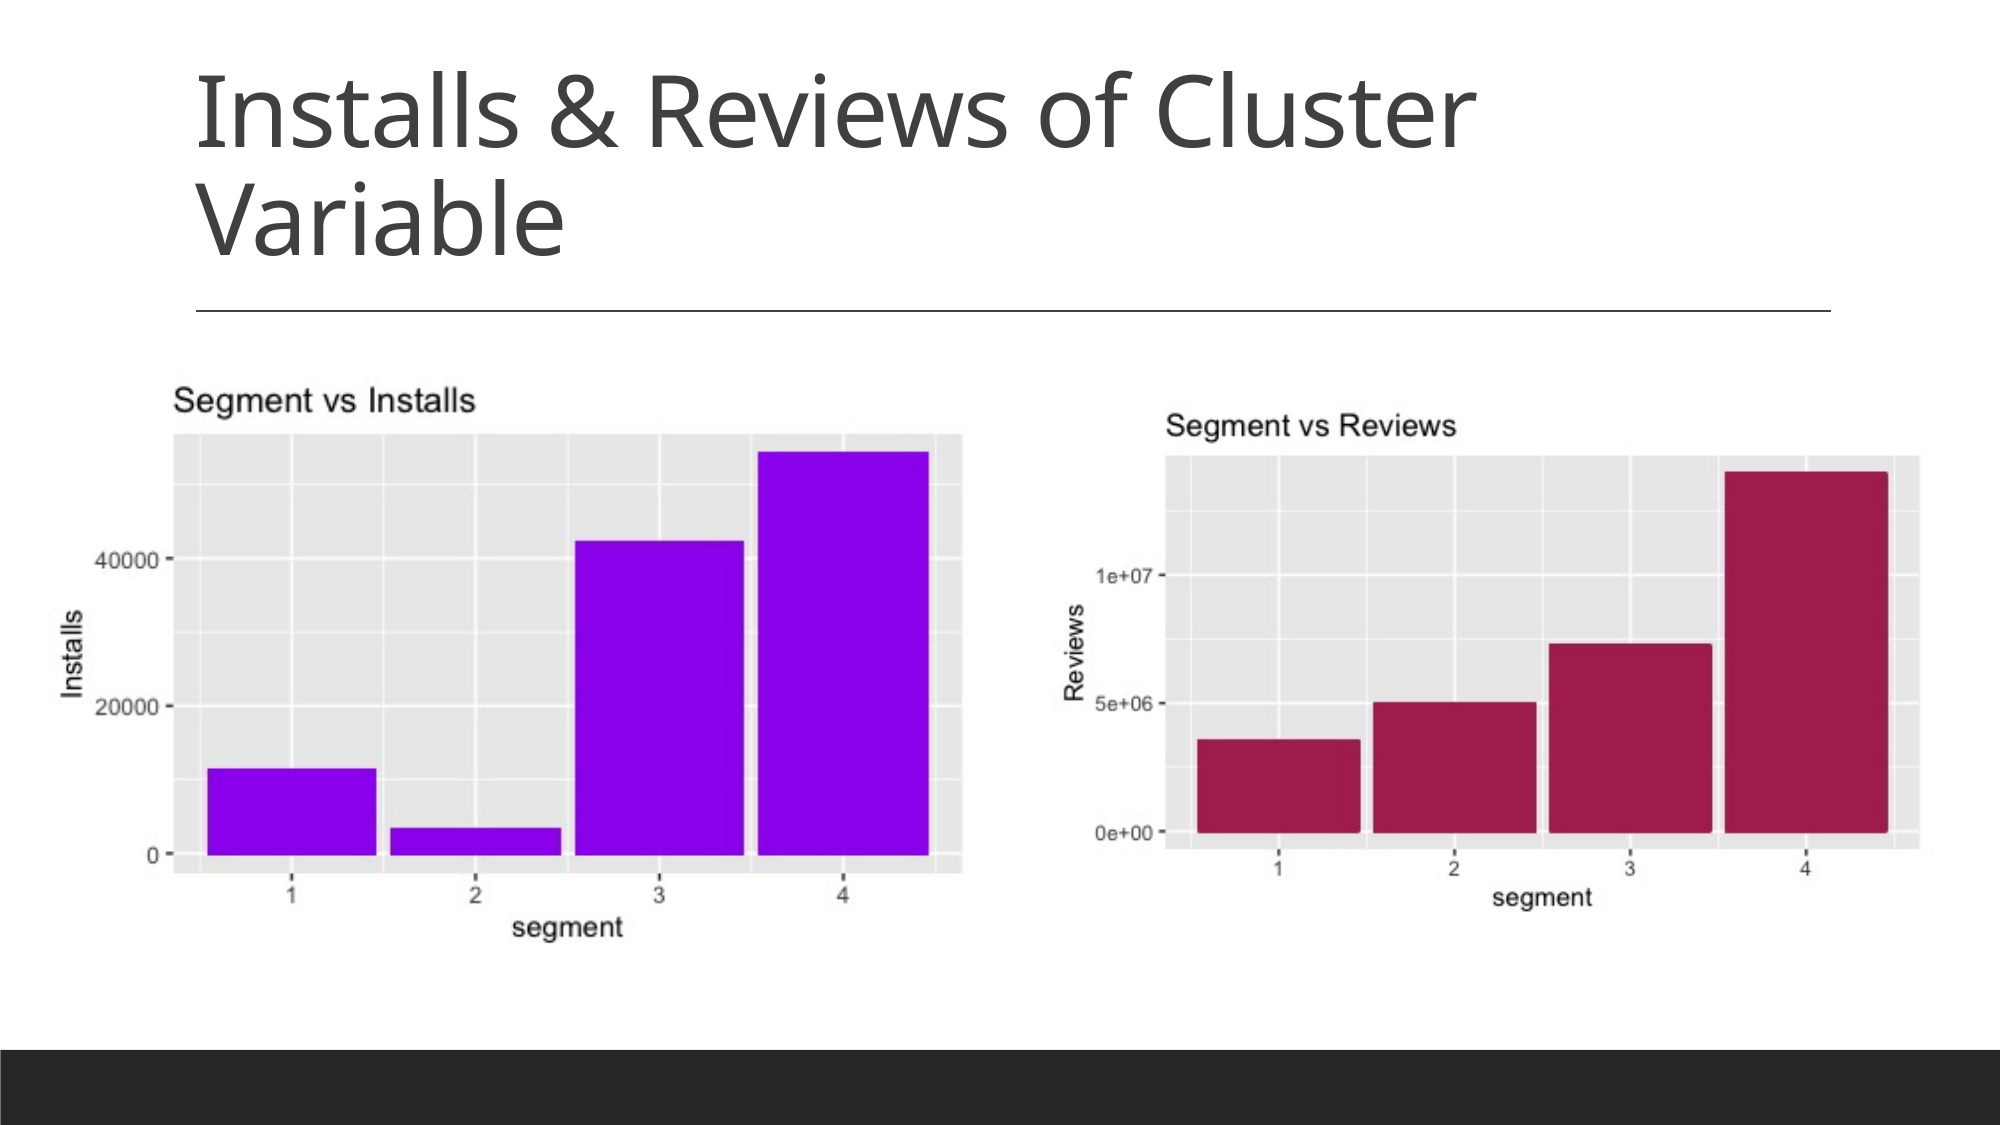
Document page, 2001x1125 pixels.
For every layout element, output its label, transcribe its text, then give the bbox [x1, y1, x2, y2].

picture [1052, 401, 1933, 924]
title Installs & Reviews of Cluster Variable [180, 47, 1830, 285]
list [47, 372, 977, 958]
